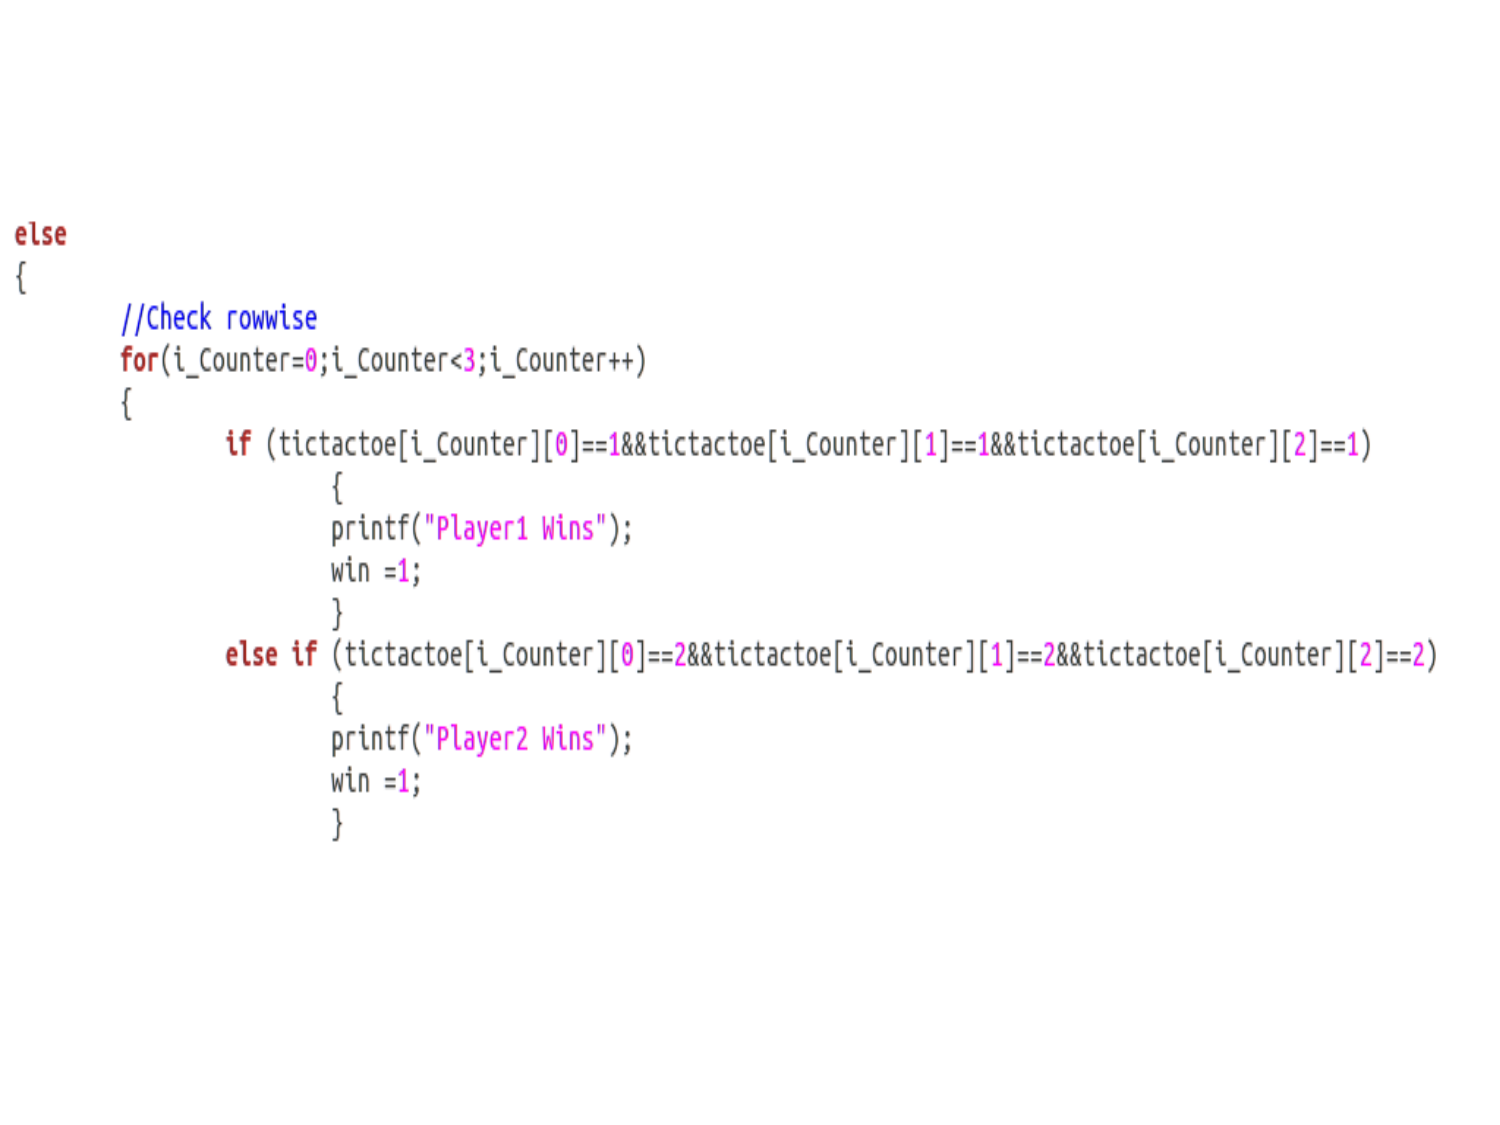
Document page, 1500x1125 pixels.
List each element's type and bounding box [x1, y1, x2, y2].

picture [11, 198, 1478, 844]
